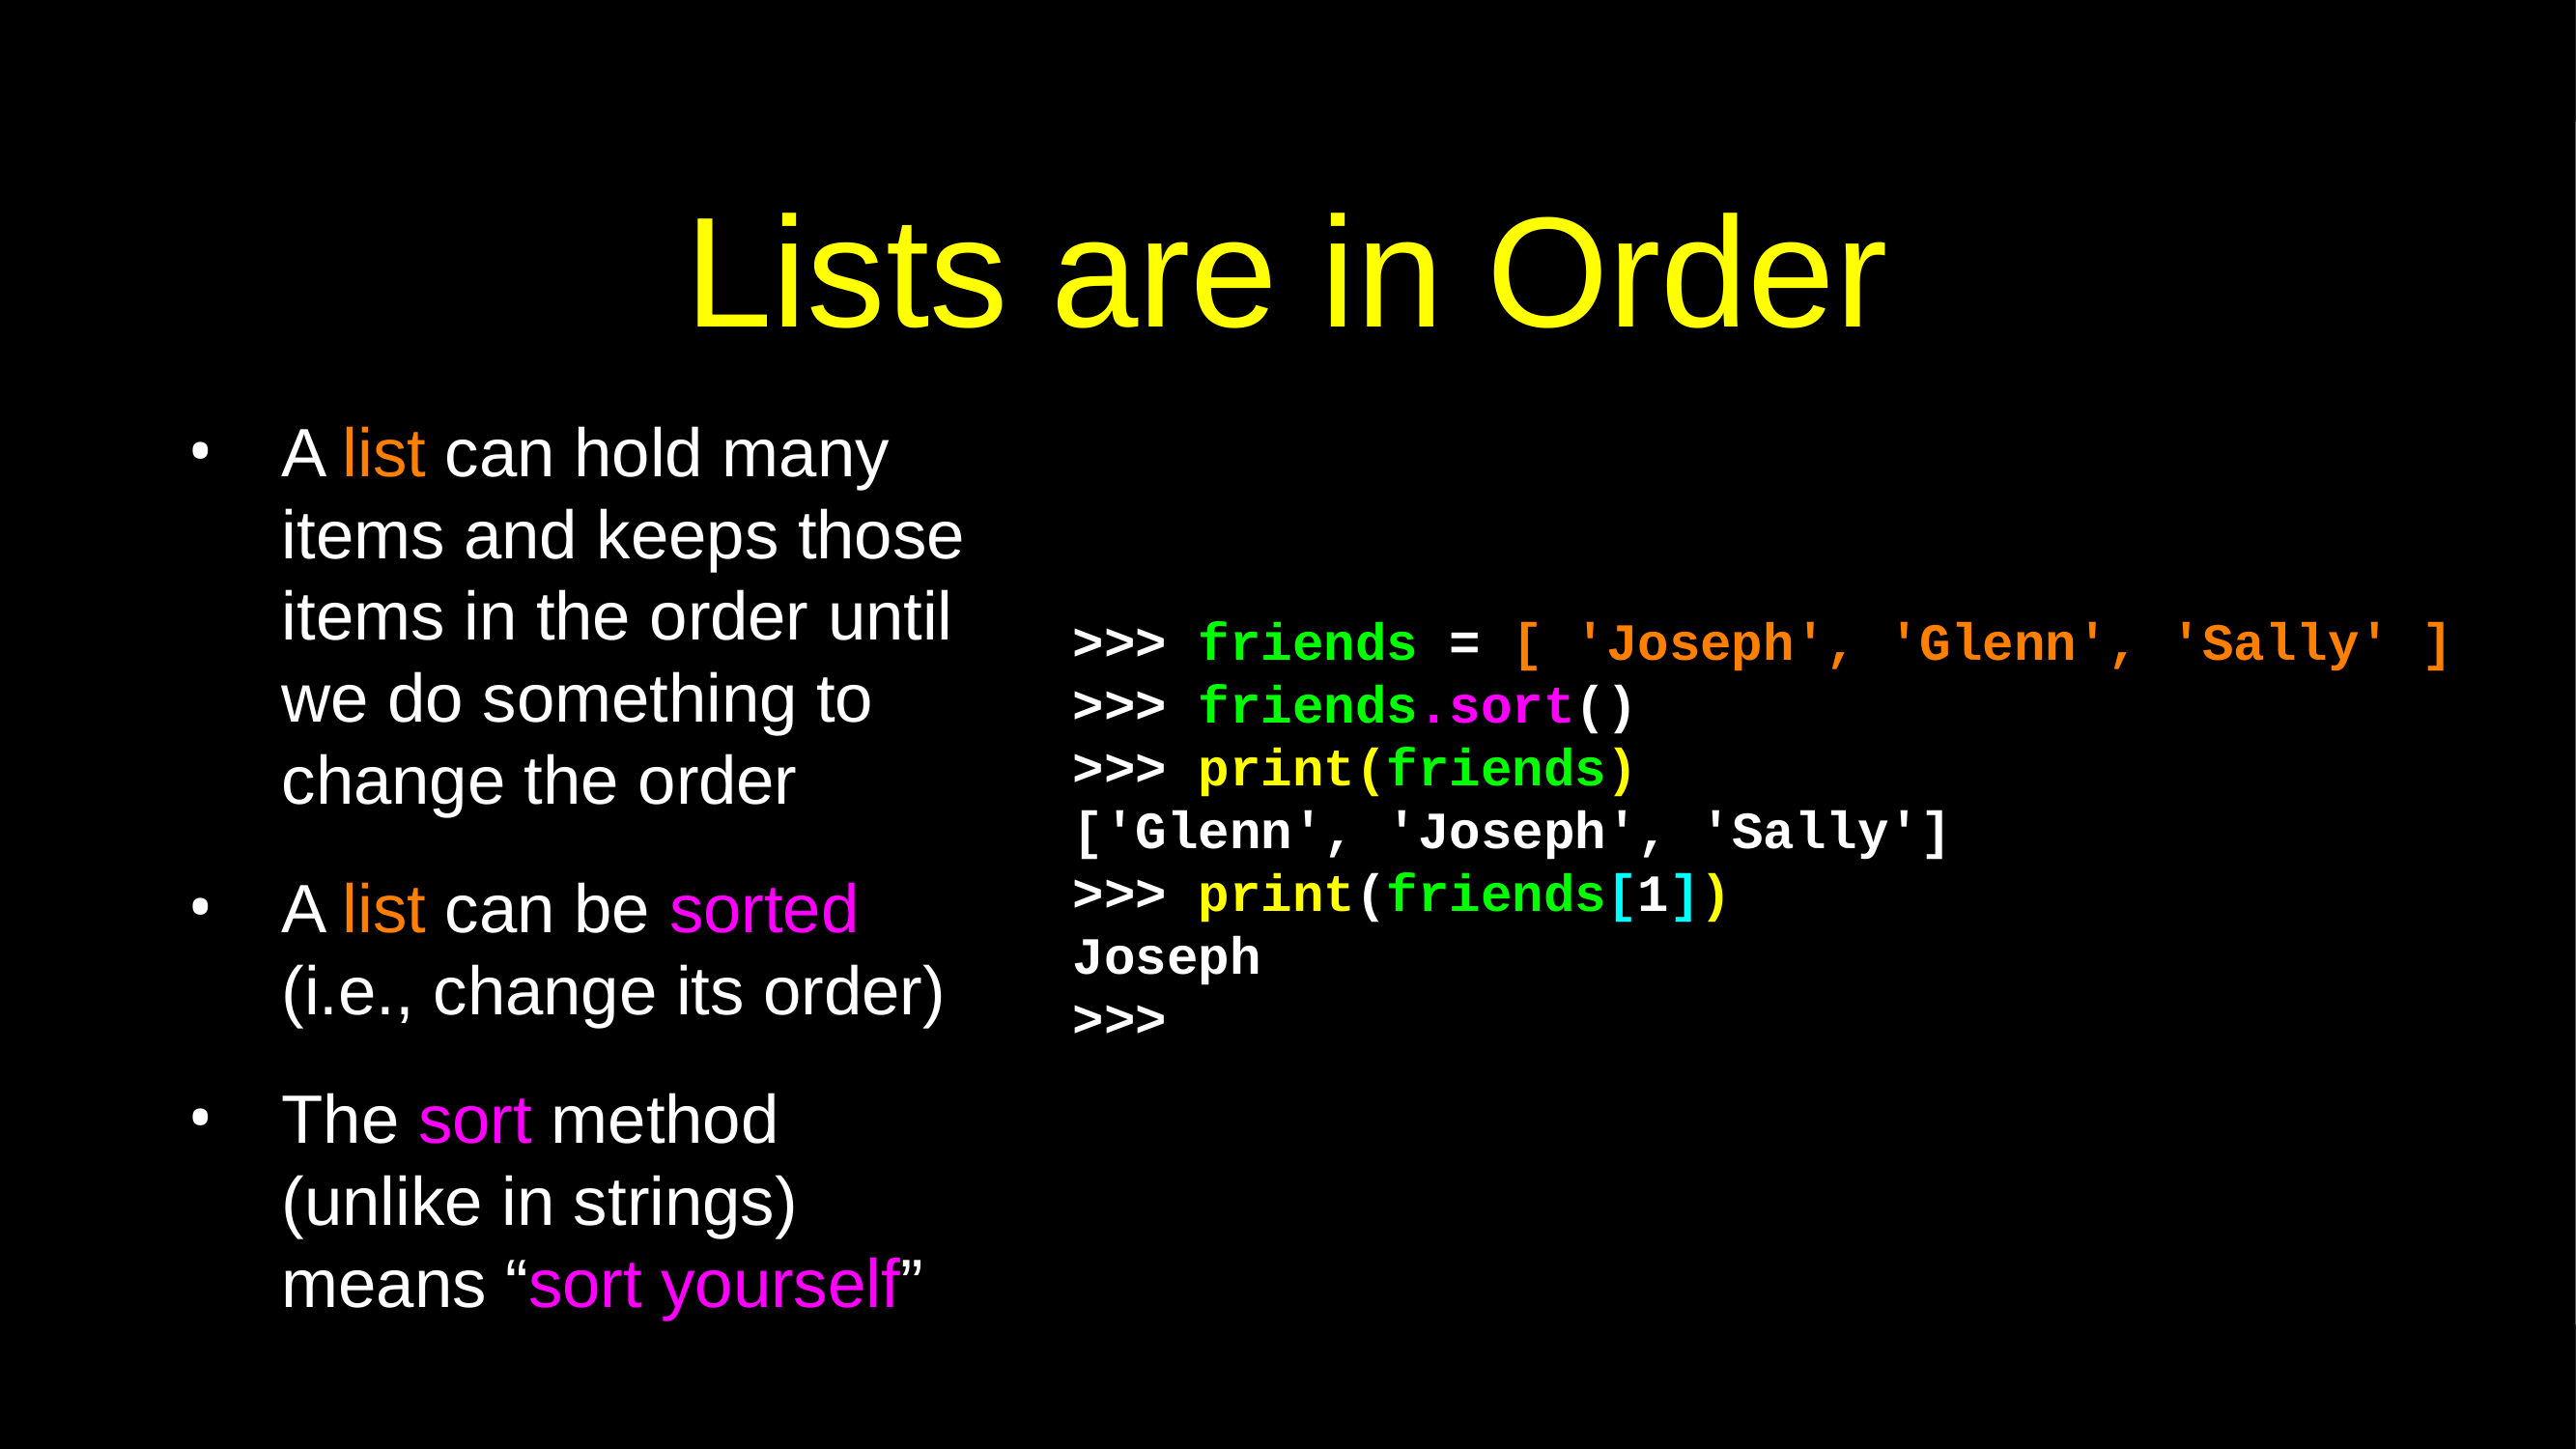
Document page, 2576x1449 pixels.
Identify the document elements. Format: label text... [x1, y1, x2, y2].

text_box >>> friends = [ 'Joseph', 'Glenn', 'Sally' ] >>> friends.sort() >>> print(friends) ['Glenn', 'Joseph', 'Sally'] >>> print(friends[1]) Joseph >>> [1072, 481, 2496, 1174]
list A list can hold many items and keeps those items in the order until we do something to change the order A list can be sorted (i.e., change its order) The sort method (unlike in strings) means “sort yourself” [99, 412, 975, 1317]
title Lists are in Order [183, 125, 2391, 403]
